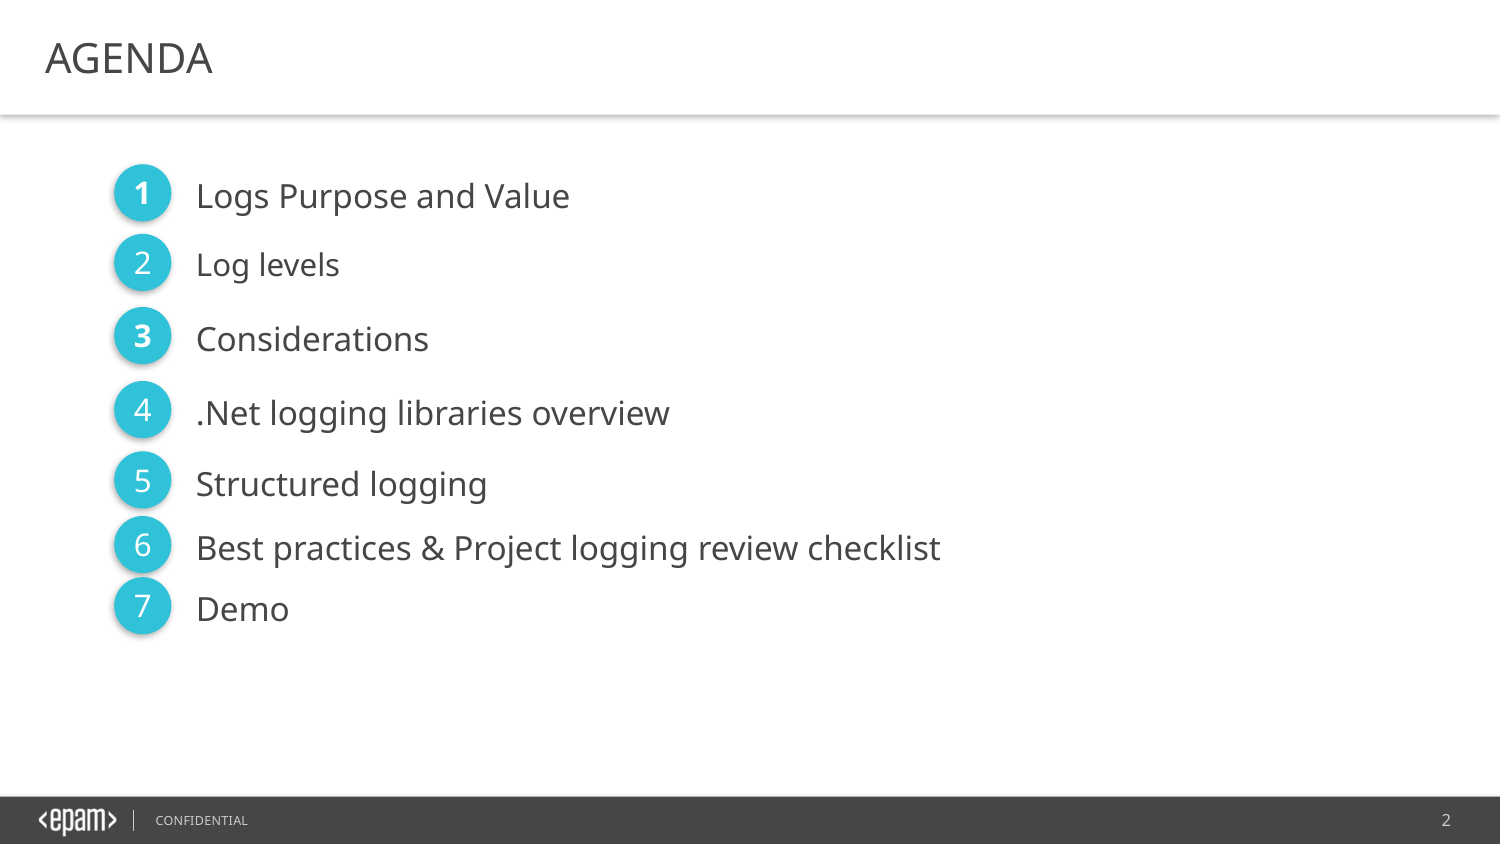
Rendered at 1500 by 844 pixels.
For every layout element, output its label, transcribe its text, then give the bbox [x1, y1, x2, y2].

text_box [114, 306, 1010, 367]
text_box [113, 576, 1376, 637]
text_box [114, 380, 1010, 441]
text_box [113, 163, 984, 224]
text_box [114, 233, 791, 292]
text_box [113, 515, 1376, 576]
list AGENDA [0, 0, 1500, 115]
picture [38, 808, 117, 837]
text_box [114, 451, 1010, 512]
